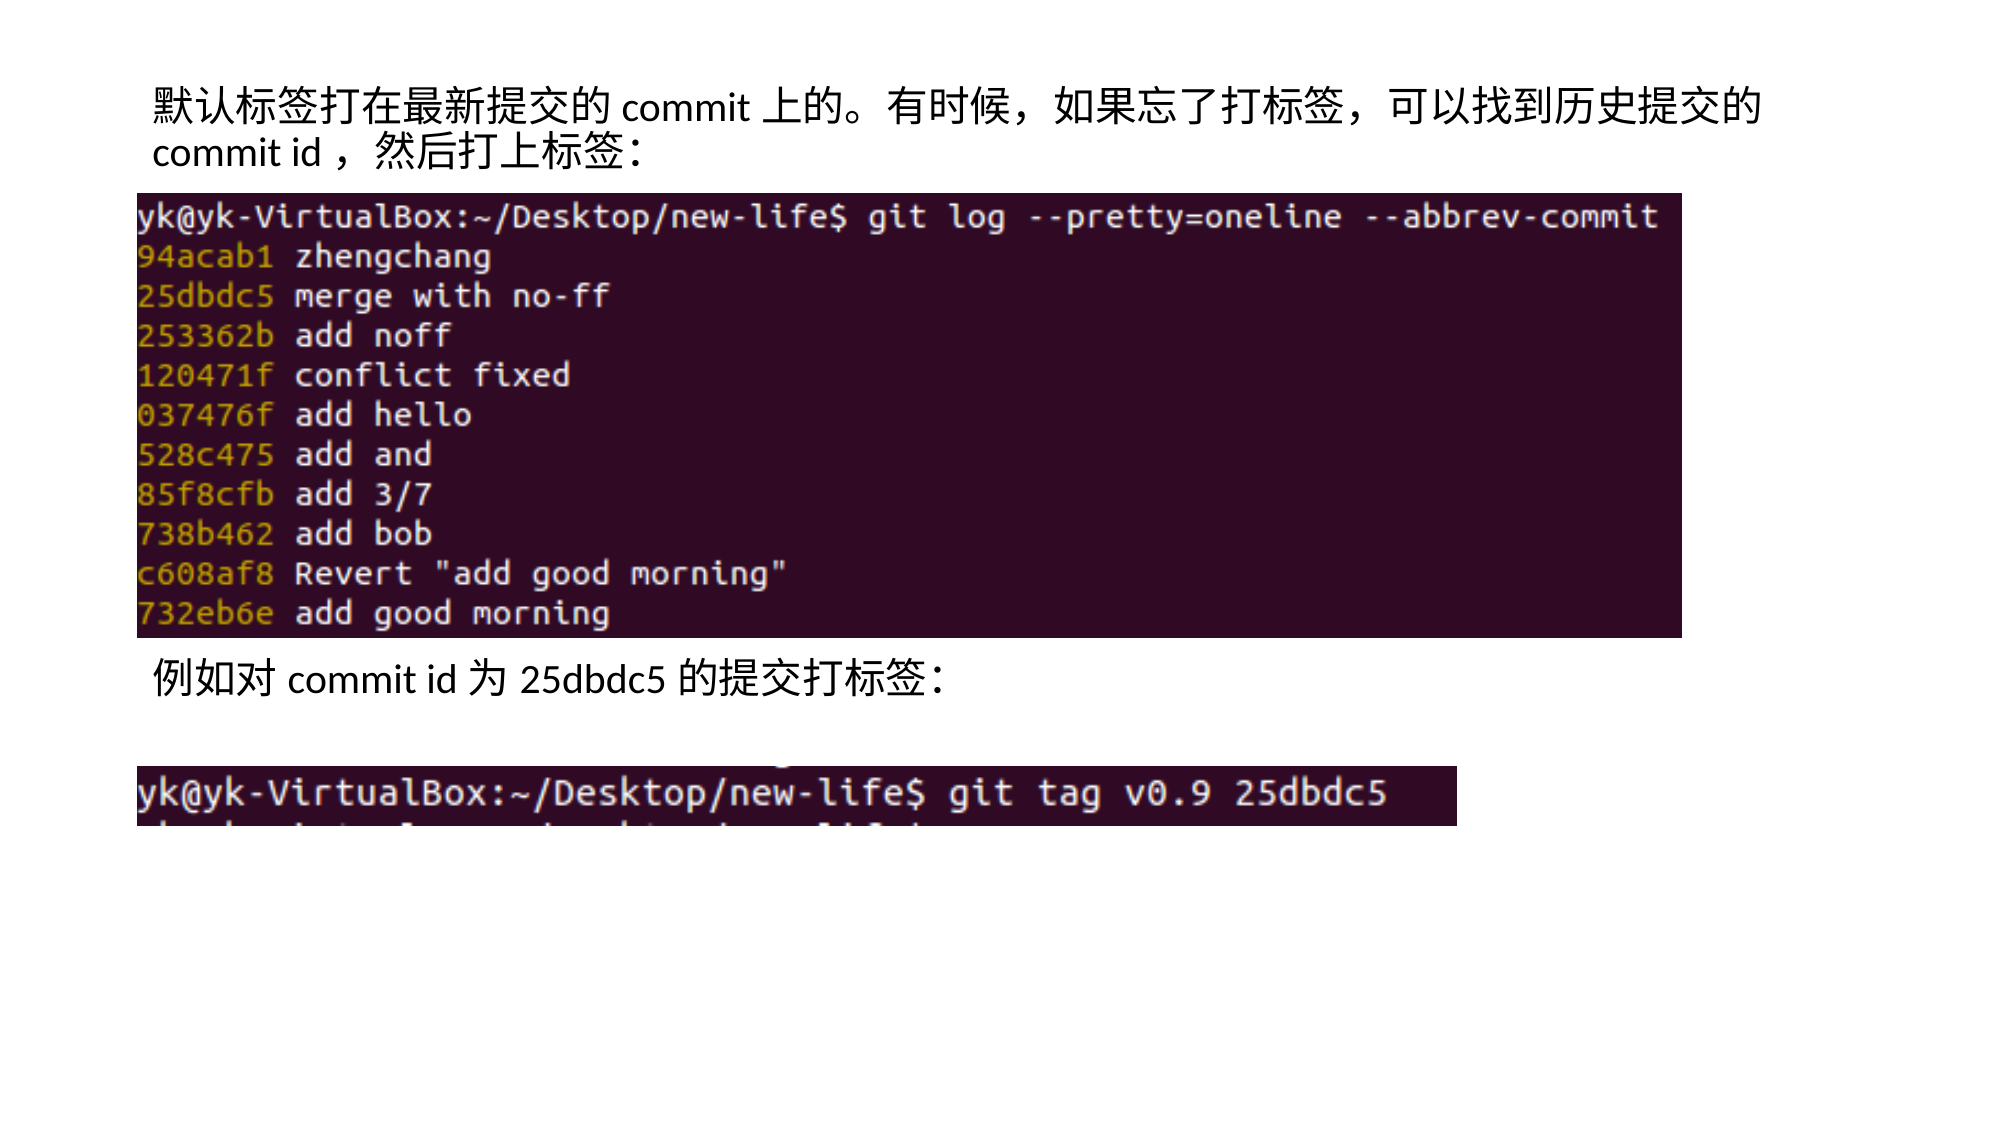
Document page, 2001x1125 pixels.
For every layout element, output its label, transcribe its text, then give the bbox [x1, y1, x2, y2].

list 默认标签打在最新提交的commit上的。有时候，如果忘了打标签，可以找到历史提交的commit id，然后打上标签： 例如对commit id为25dbdc5的提交打标签： [137, 77, 1863, 1014]
picture [137, 766, 1457, 826]
picture [137, 193, 1682, 638]
